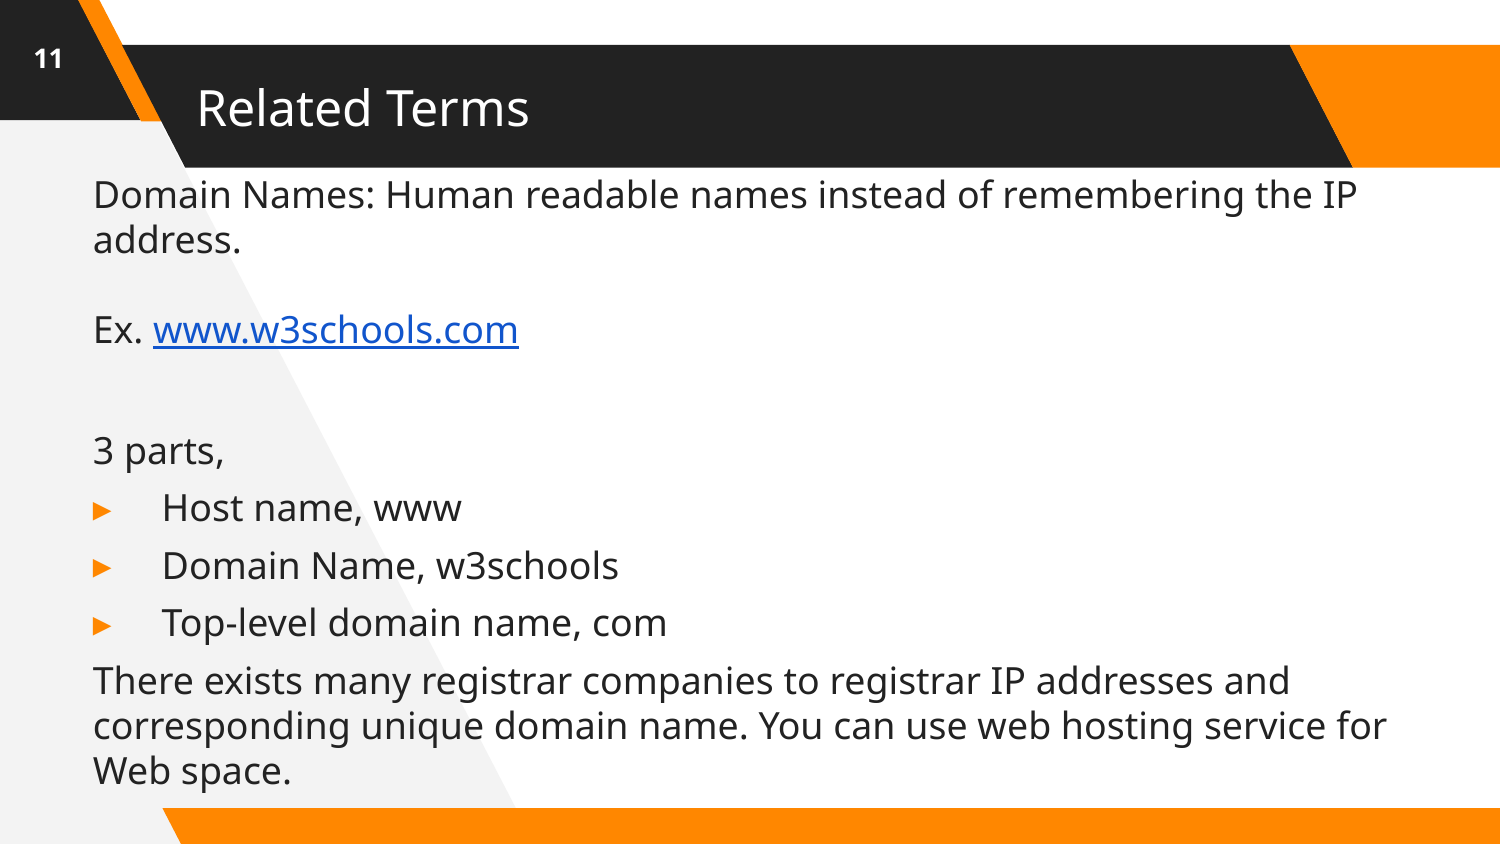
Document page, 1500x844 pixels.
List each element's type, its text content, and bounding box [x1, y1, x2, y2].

title Related Terms [181, 45, 1285, 155]
list Domain Names: Human readable names instead of remembering the IP address. Ex. www.w3schools.com 3 parts, Host name, www Domain Name, w3schools Top-level domain name, com There exists many registrar companies to registrar IP addresses and corresponding unique domain name. You can use web hosting service for Web space. [71, 155, 1445, 799]
slide_number 11 [0, 0, 98, 121]
